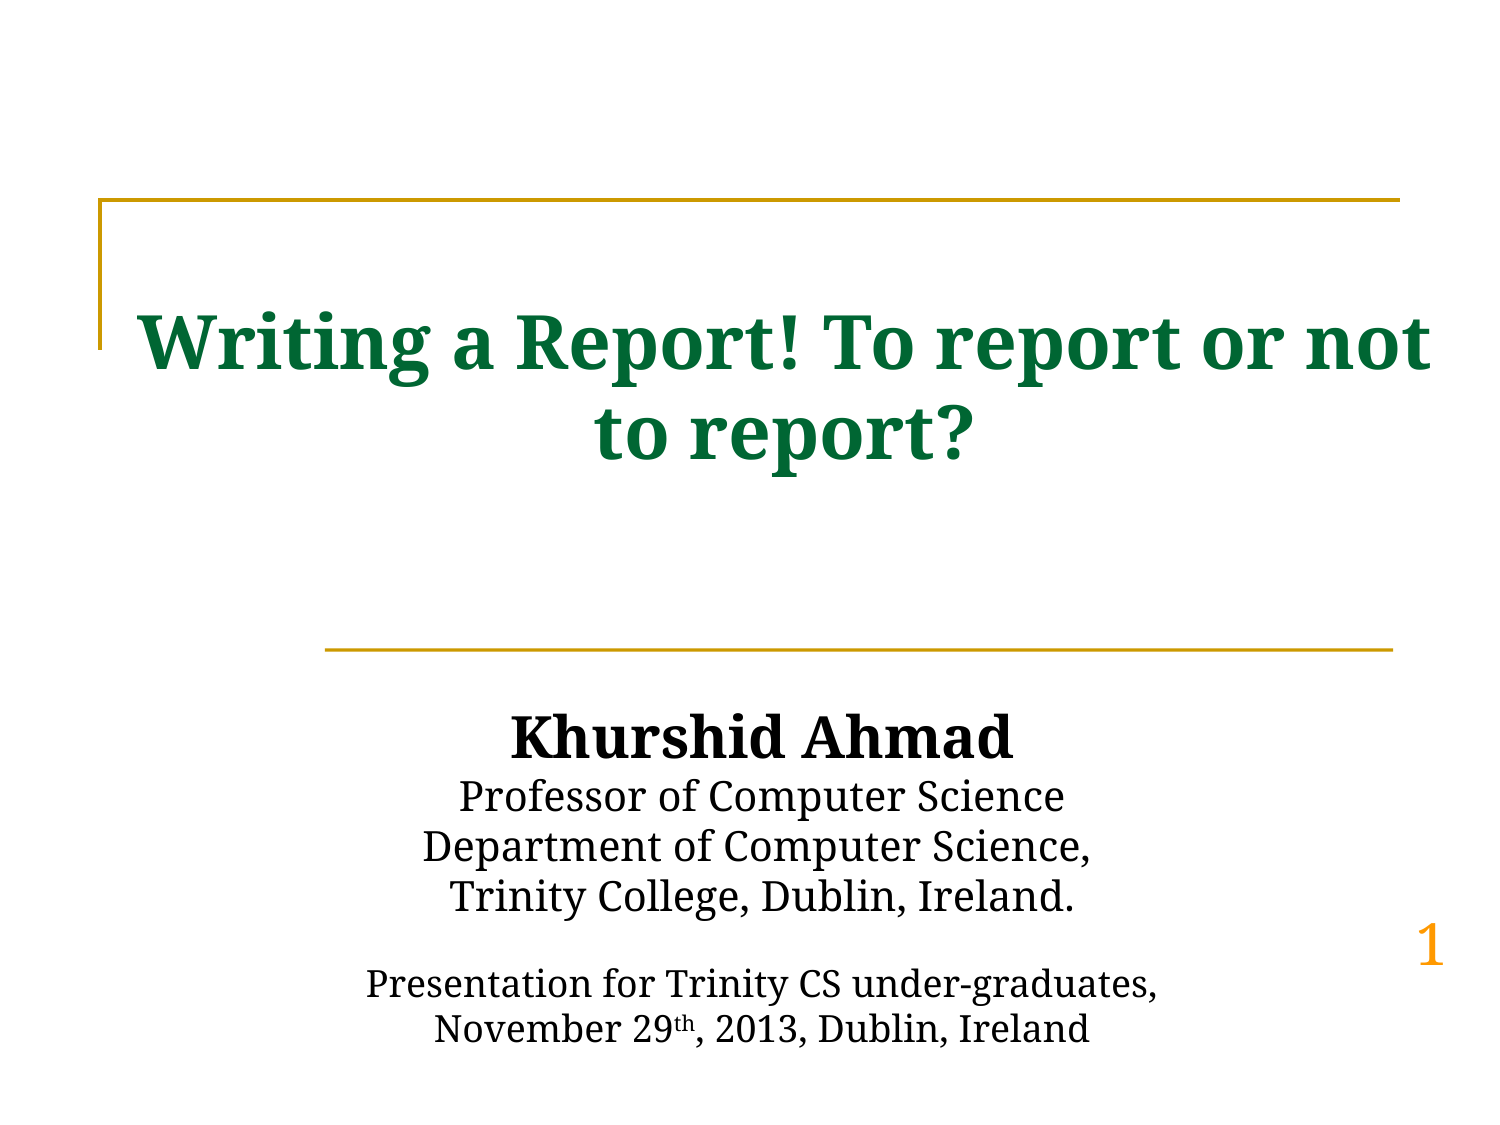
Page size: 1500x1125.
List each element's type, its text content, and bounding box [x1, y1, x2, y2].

text_box Khurshid Ahmad Professor of Computer Science Department of Computer Science, Trinity College, Dublin, Ireland. Presentation for Trinity CS under-graduates, November 29th, 2013, Dublin, Ireland [112, 692, 1413, 1058]
subtitle 1 [1413, 899, 1463, 1038]
title Writing a Report! To report or not to report? [100, 207, 1471, 471]
